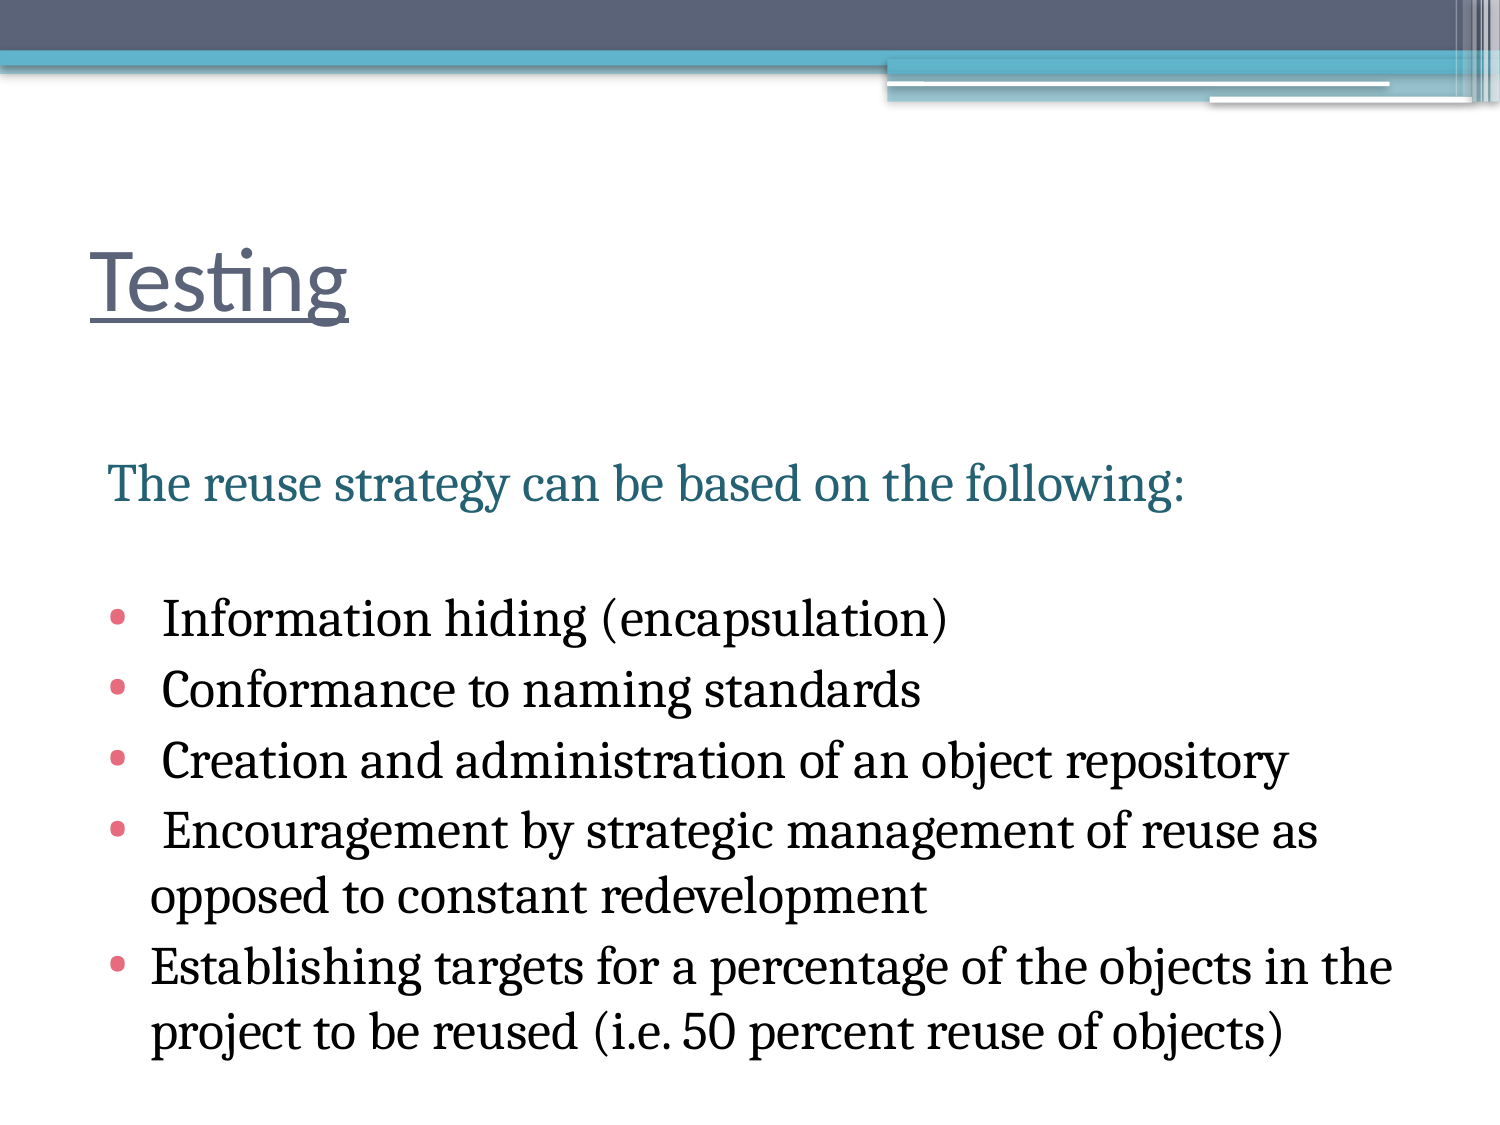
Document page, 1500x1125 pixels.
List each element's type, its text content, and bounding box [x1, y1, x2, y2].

list The reuse strategy can be based on the following: Information hiding (encapsulation) Conformance to naming standards Creation and administration of an object repository Encouragement by strategic management of reuse as opposed to constant redevelopment Establishing targets for a percentage of the objects in the project to be reused (i.e. 50 percent reuse of objects) [75, 368, 1425, 1079]
title Testing [75, 187, 1425, 363]
